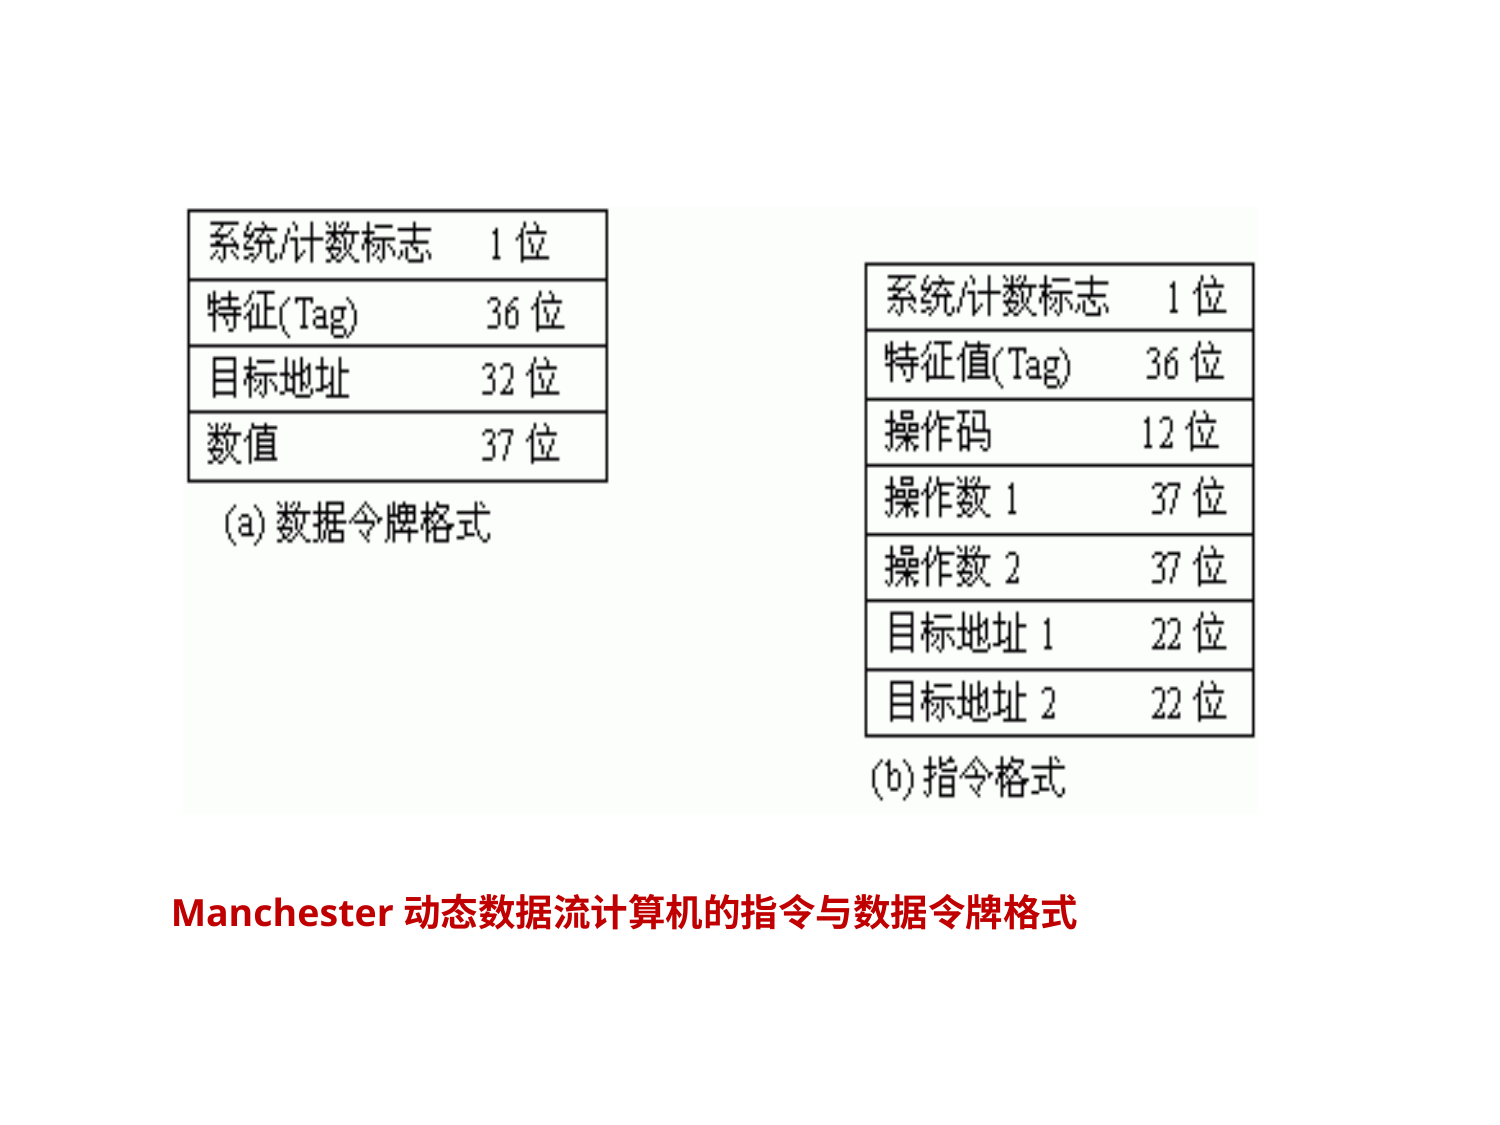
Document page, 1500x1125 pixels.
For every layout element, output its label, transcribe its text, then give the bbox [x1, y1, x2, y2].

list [182, 207, 1259, 814]
text_box Manchester动态数据流计算机的指令与数据令牌格式 [156, 881, 1102, 942]
